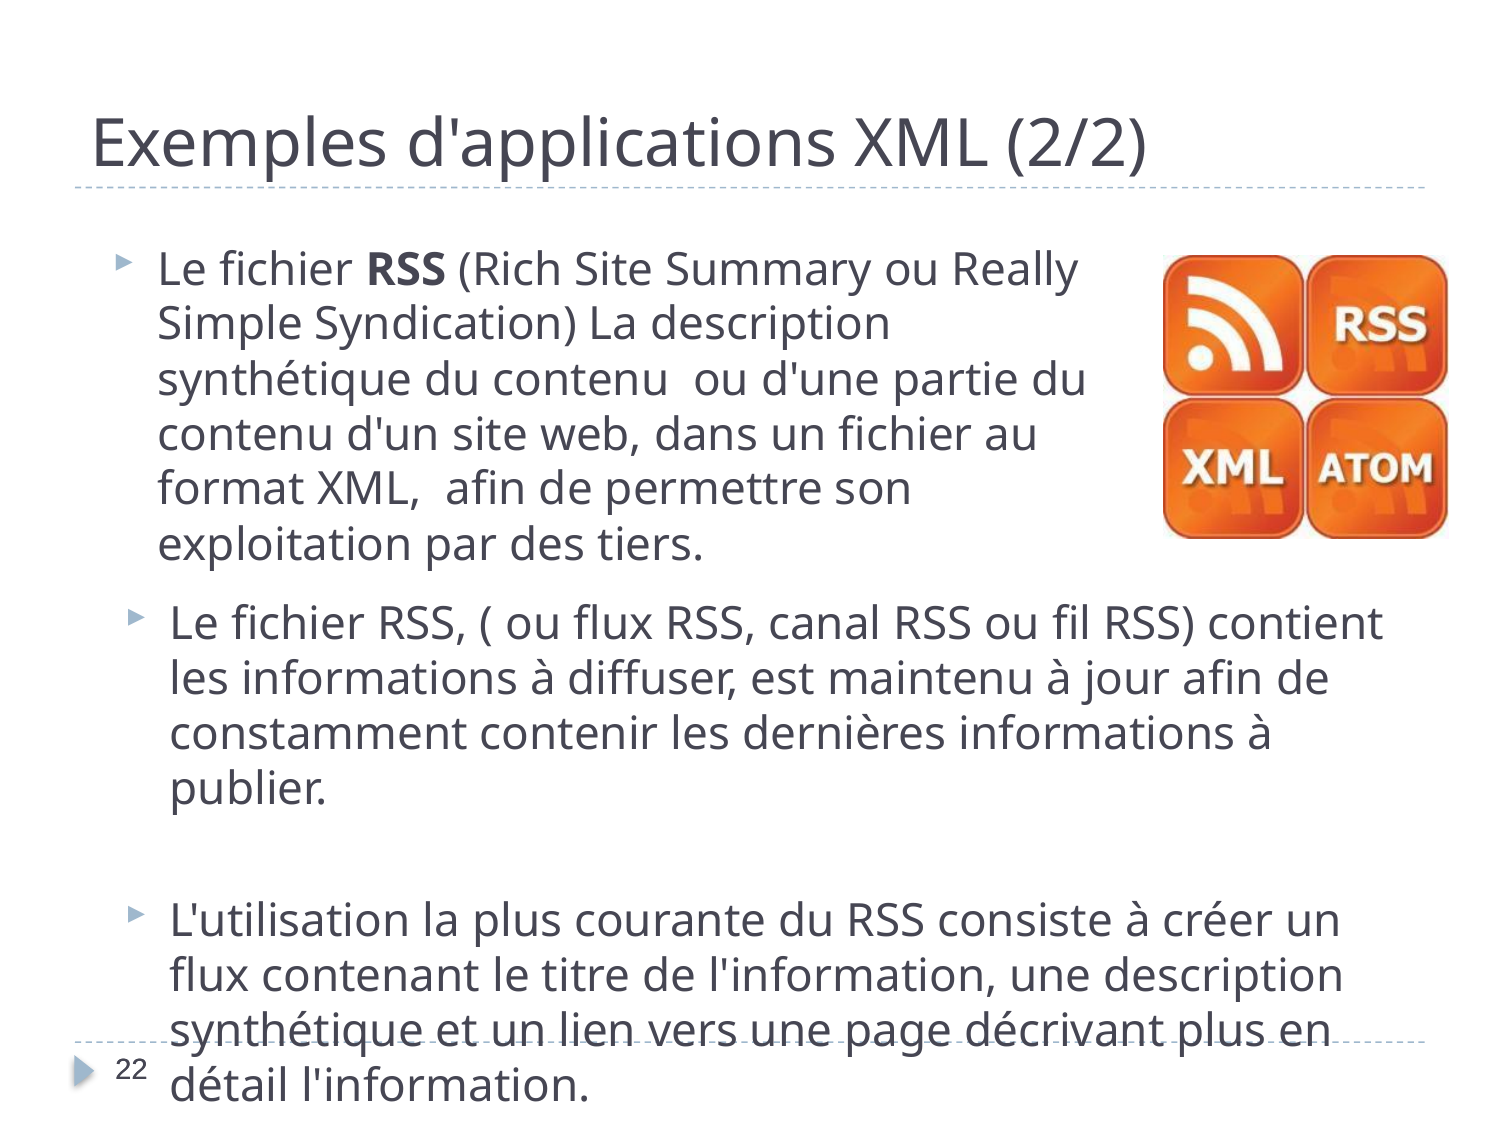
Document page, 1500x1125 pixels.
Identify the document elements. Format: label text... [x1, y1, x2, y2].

title Exemples d'applications XML (2/2) [75, 24, 1425, 188]
text_box 22 [100, 1042, 426, 1103]
list Le fichier RSS, ( ou flux RSS, canal RSS ou fil RSS) contient les informations à diffuser, est maintenu à jour afin de constamment contenir les dernières informations à publier. L'utilisation la plus courante du RSS consiste à créer un flux contenant le titre de l'information, une description synthétique et un lien vers une page décrivant plus en détail l'information. [64, 586, 1447, 988]
picture [1163, 255, 1449, 539]
text_box Le fichier RSS (Rich Site Summary ou Really Simple Syndication) La description synthétique du contenu ou d'une partie du contenu d'un site web, dans un fichier au format XML, afin de permettre son exploitation par des tiers. [53, 231, 1129, 586]
